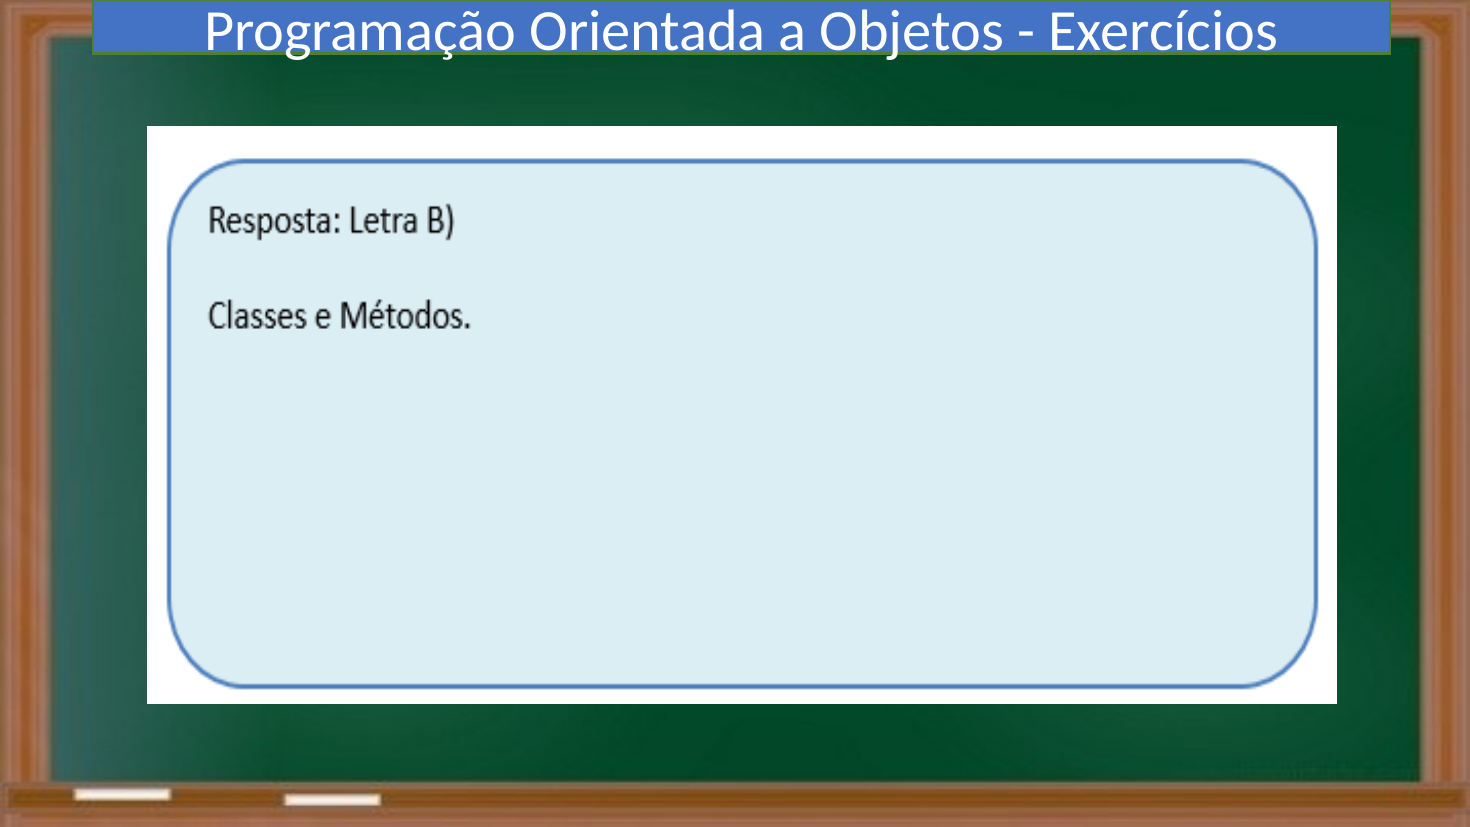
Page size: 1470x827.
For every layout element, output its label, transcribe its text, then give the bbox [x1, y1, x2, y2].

picture [0, 0, 1470, 827]
text_box Programação Orientada a Objetos - Exercícios [93, 0, 1391, 54]
